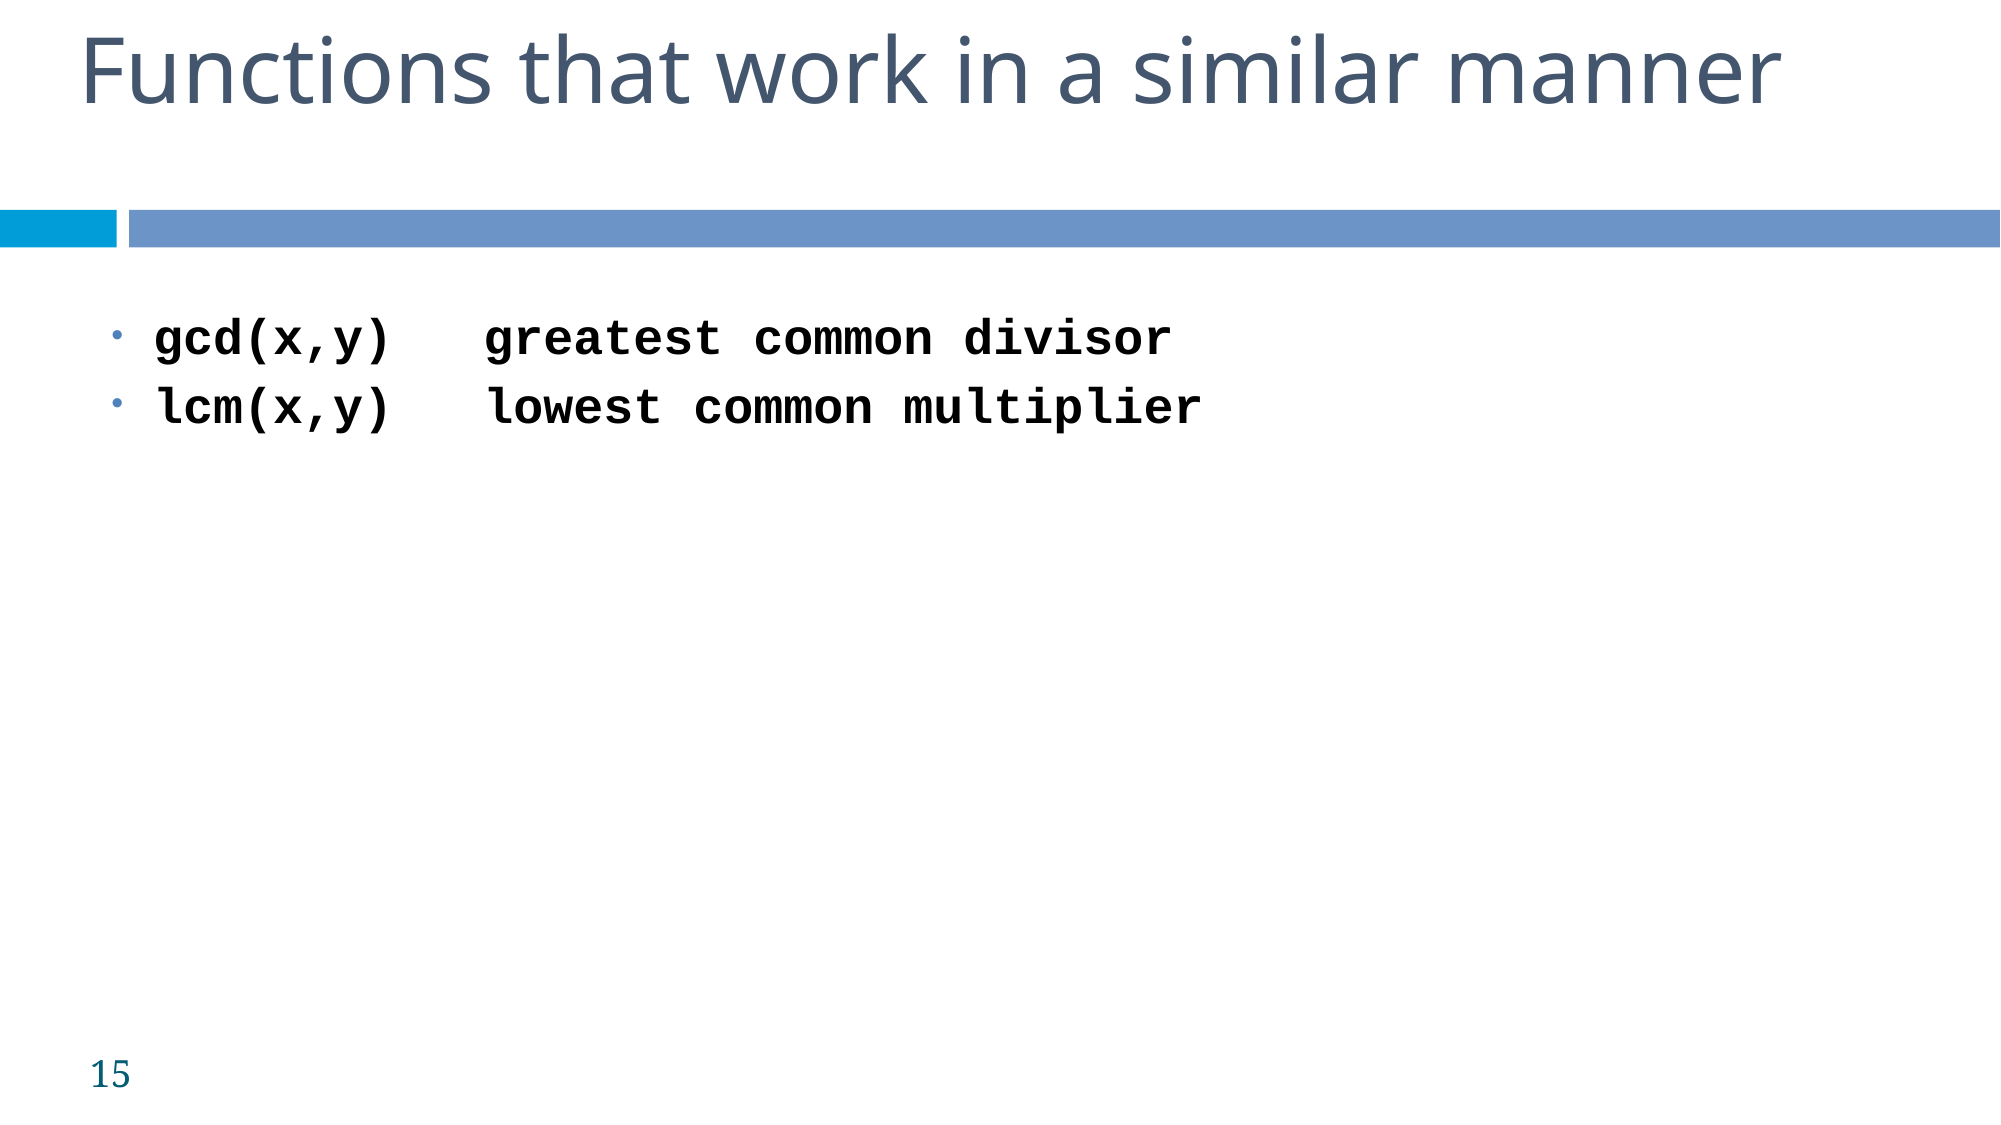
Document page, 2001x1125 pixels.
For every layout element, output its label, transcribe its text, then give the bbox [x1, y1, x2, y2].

text_box 15 [75, 1042, 425, 1103]
text_box gcd(x,y) greatest common divisor lcm(x,y) lowest common multiplier [78, 297, 1625, 1073]
text_box Functions that work in a similar manner [78, 12, 1838, 220]
